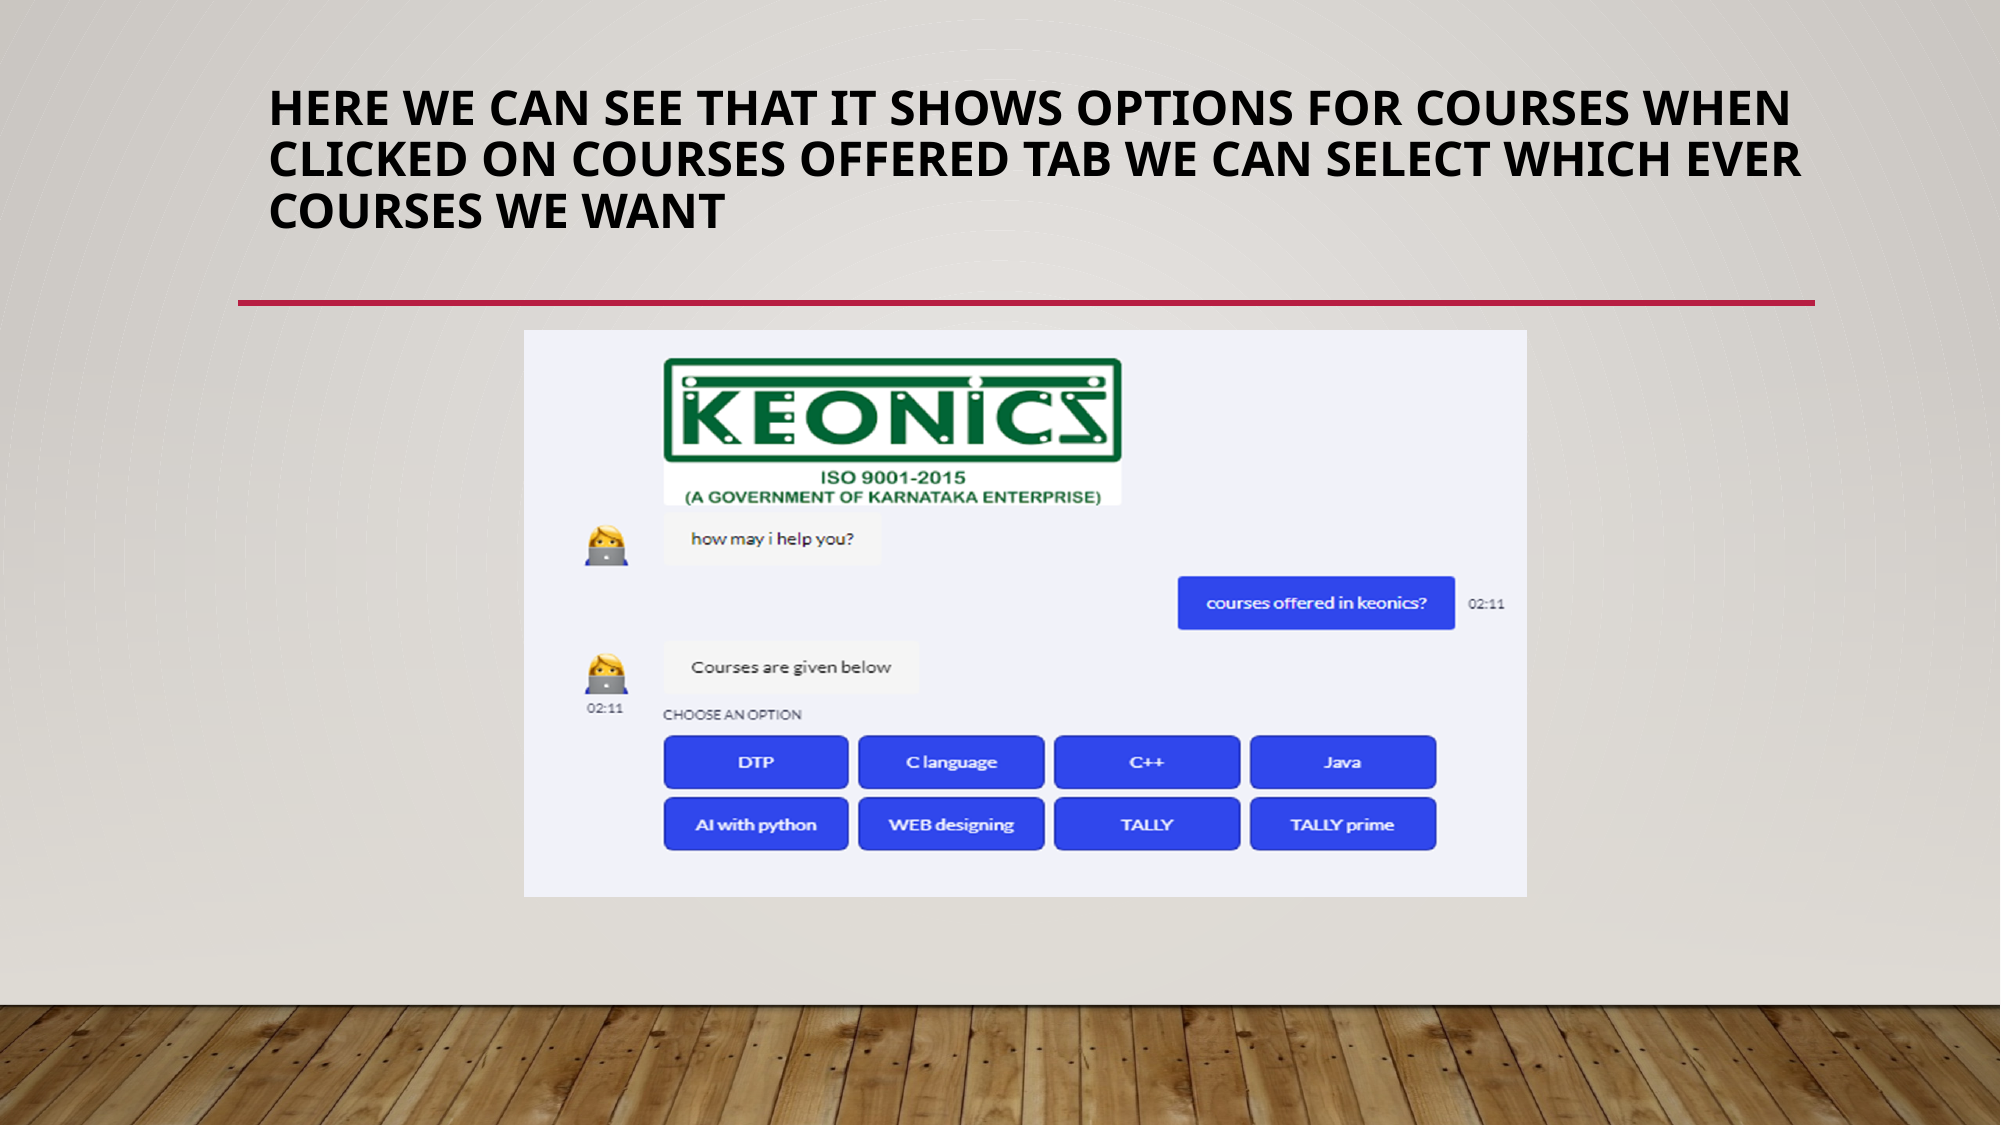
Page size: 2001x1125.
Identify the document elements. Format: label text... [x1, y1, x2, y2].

title Here we can see that it shows options for courses when clicked on courses offered tab we can select which ever courses we want [253, 76, 1829, 249]
picture [0, 1005, 2000, 1125]
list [524, 330, 1527, 897]
